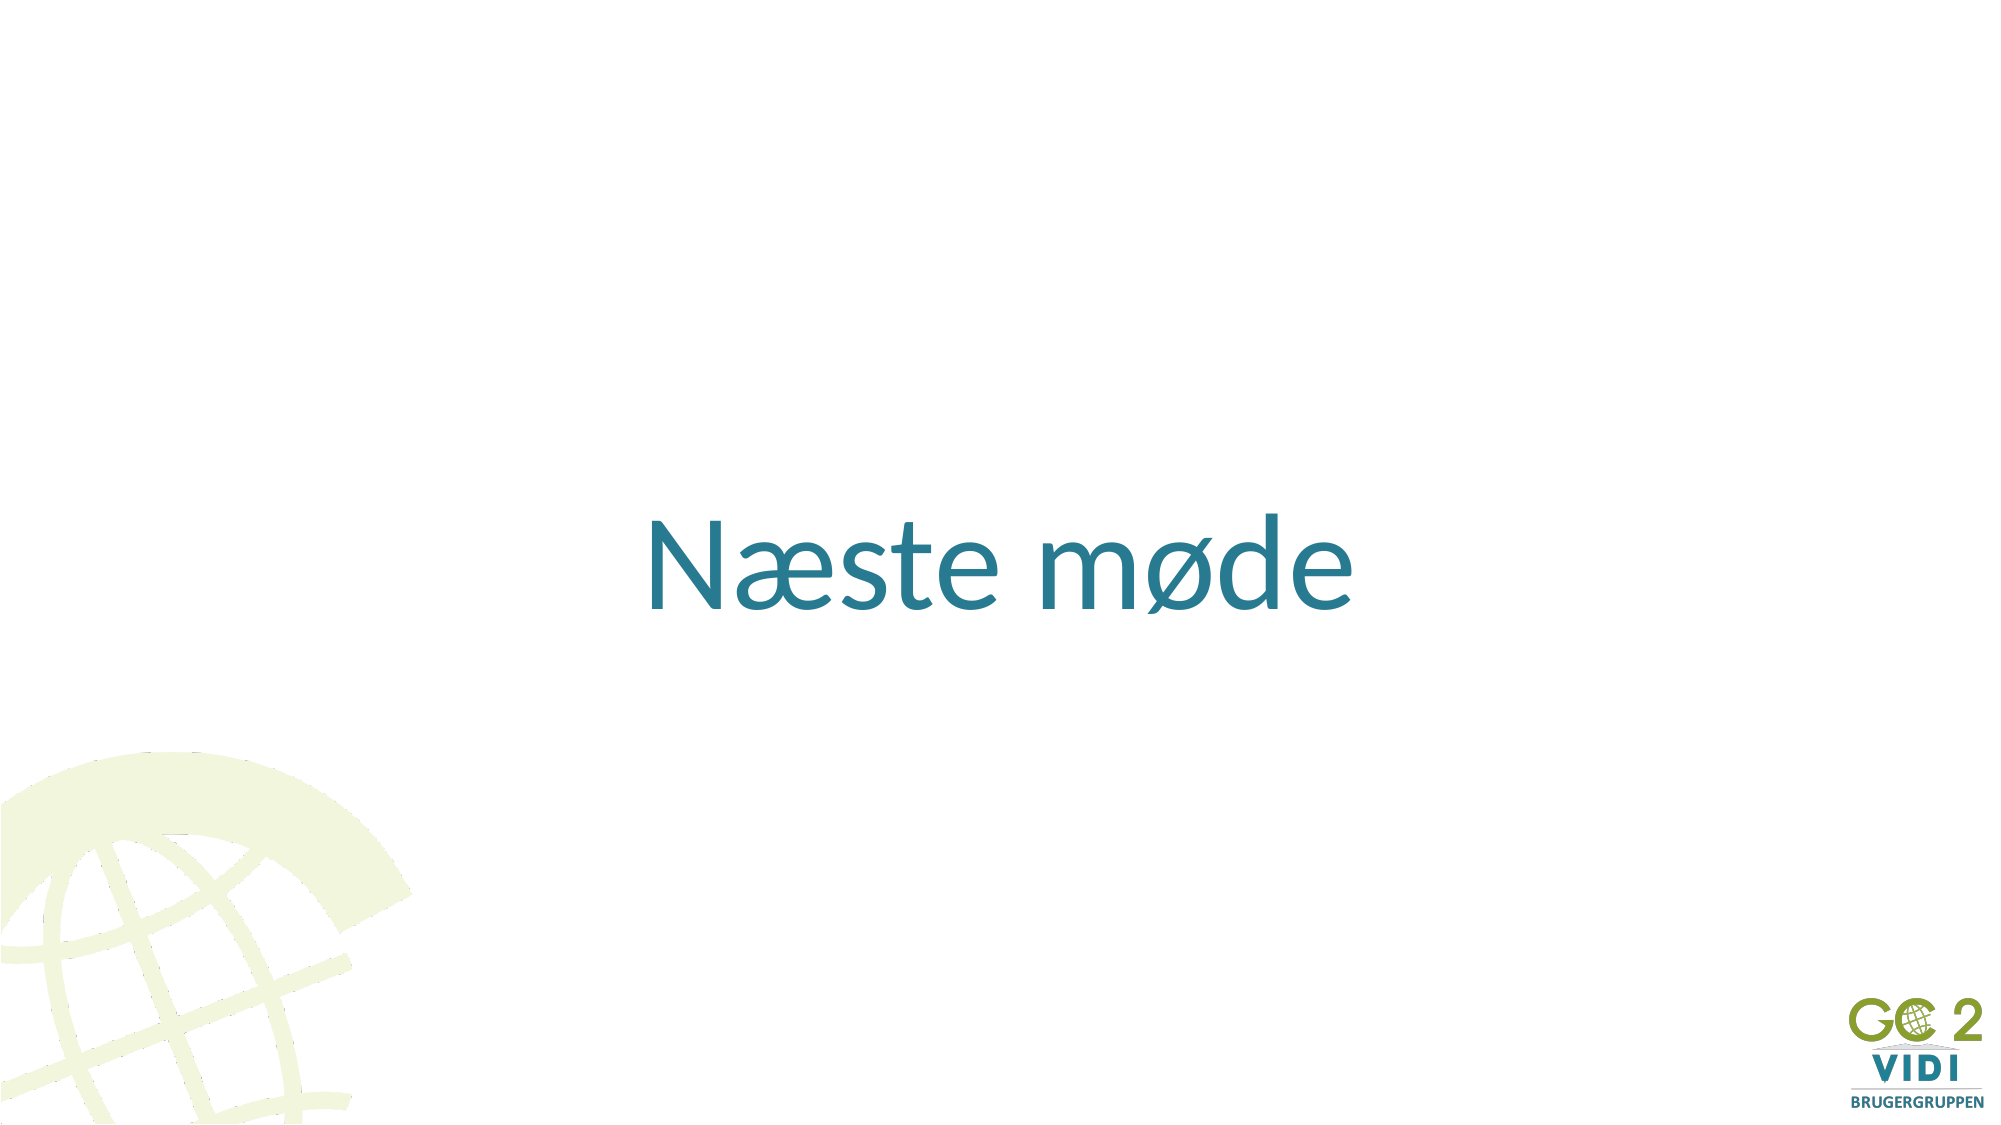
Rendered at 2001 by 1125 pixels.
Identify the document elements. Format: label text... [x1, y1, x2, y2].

title Næste møde [176, 483, 1824, 642]
picture [1846, 995, 1985, 1111]
picture [0, 711, 460, 1125]
